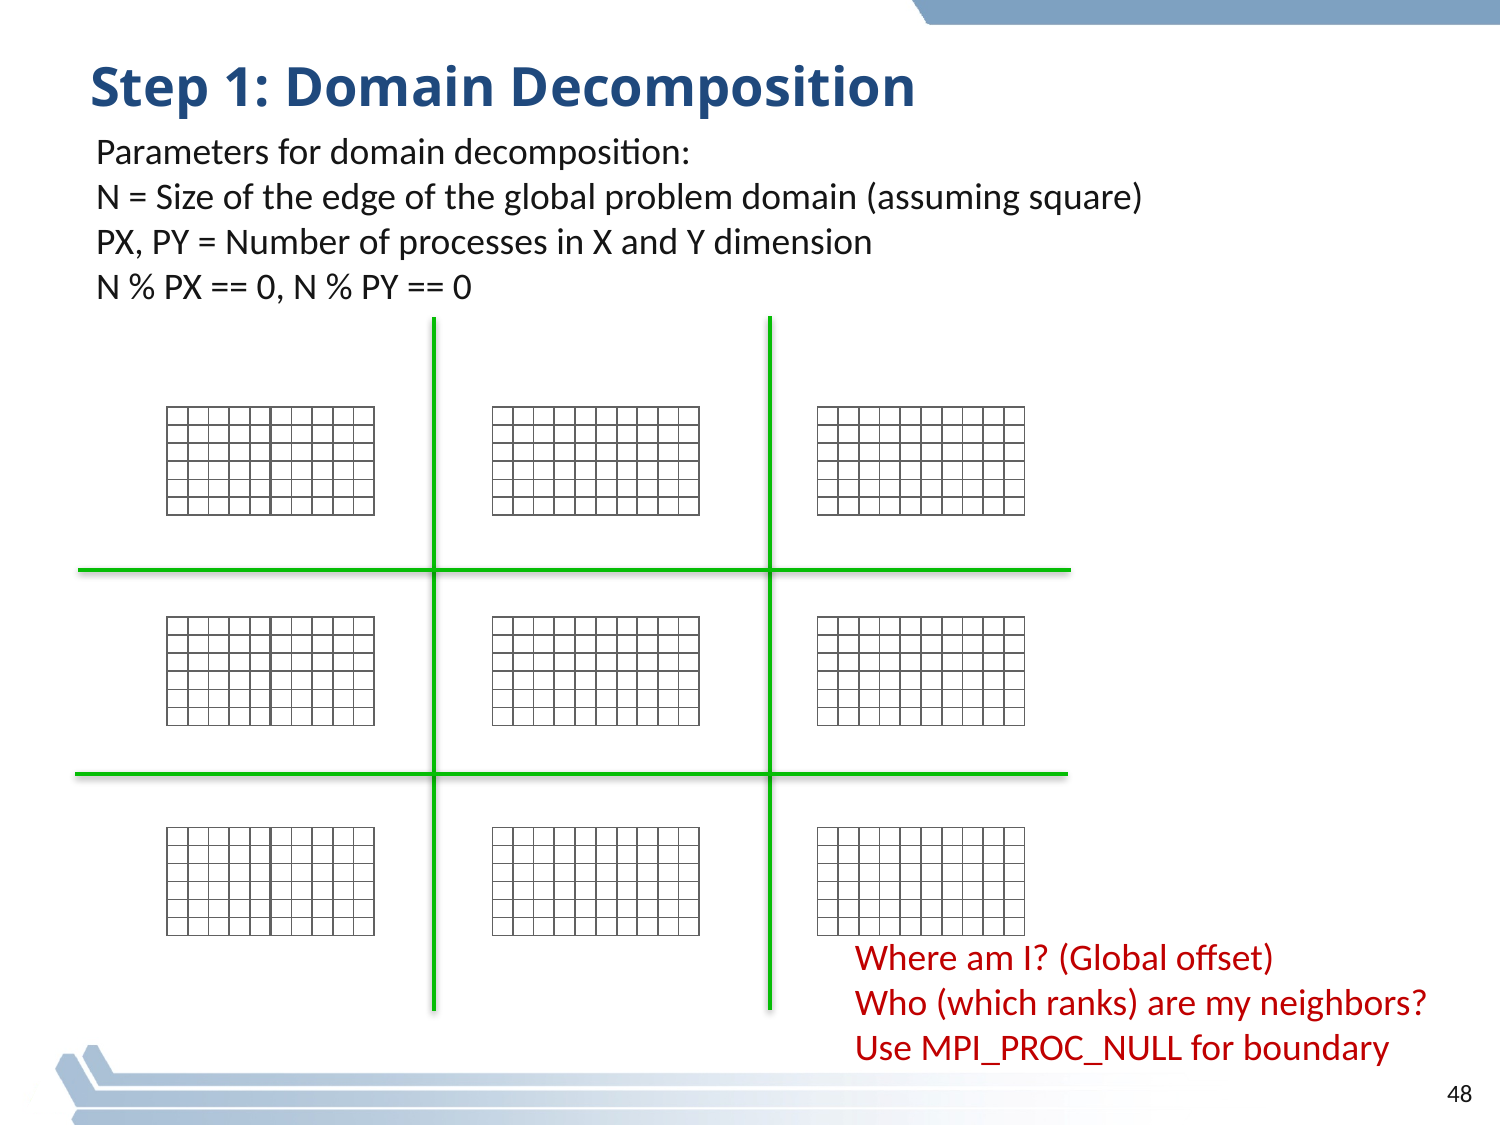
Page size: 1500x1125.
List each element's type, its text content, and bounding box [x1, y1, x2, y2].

title Step 1: Domain Decomposition [74, 44, 1426, 176]
picture [0, 1037, 1500, 1125]
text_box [74, 316, 1072, 1012]
text_box Parameters for domain decomposition: N = Size of the edge of the global problem domain (assuming square) PX, PY = Number of processes in X and Y dimension N % PX == 0, N % PY == 0 [81, 119, 1160, 315]
text_box Where am I? (Global offset) Who (which ranks) are my neighbors? Use MPI_PROC_NULL for boundary [840, 925, 1444, 1076]
slide_number 48 [1325, 1072, 1488, 1113]
picture [0, 0, 1500, 26]
